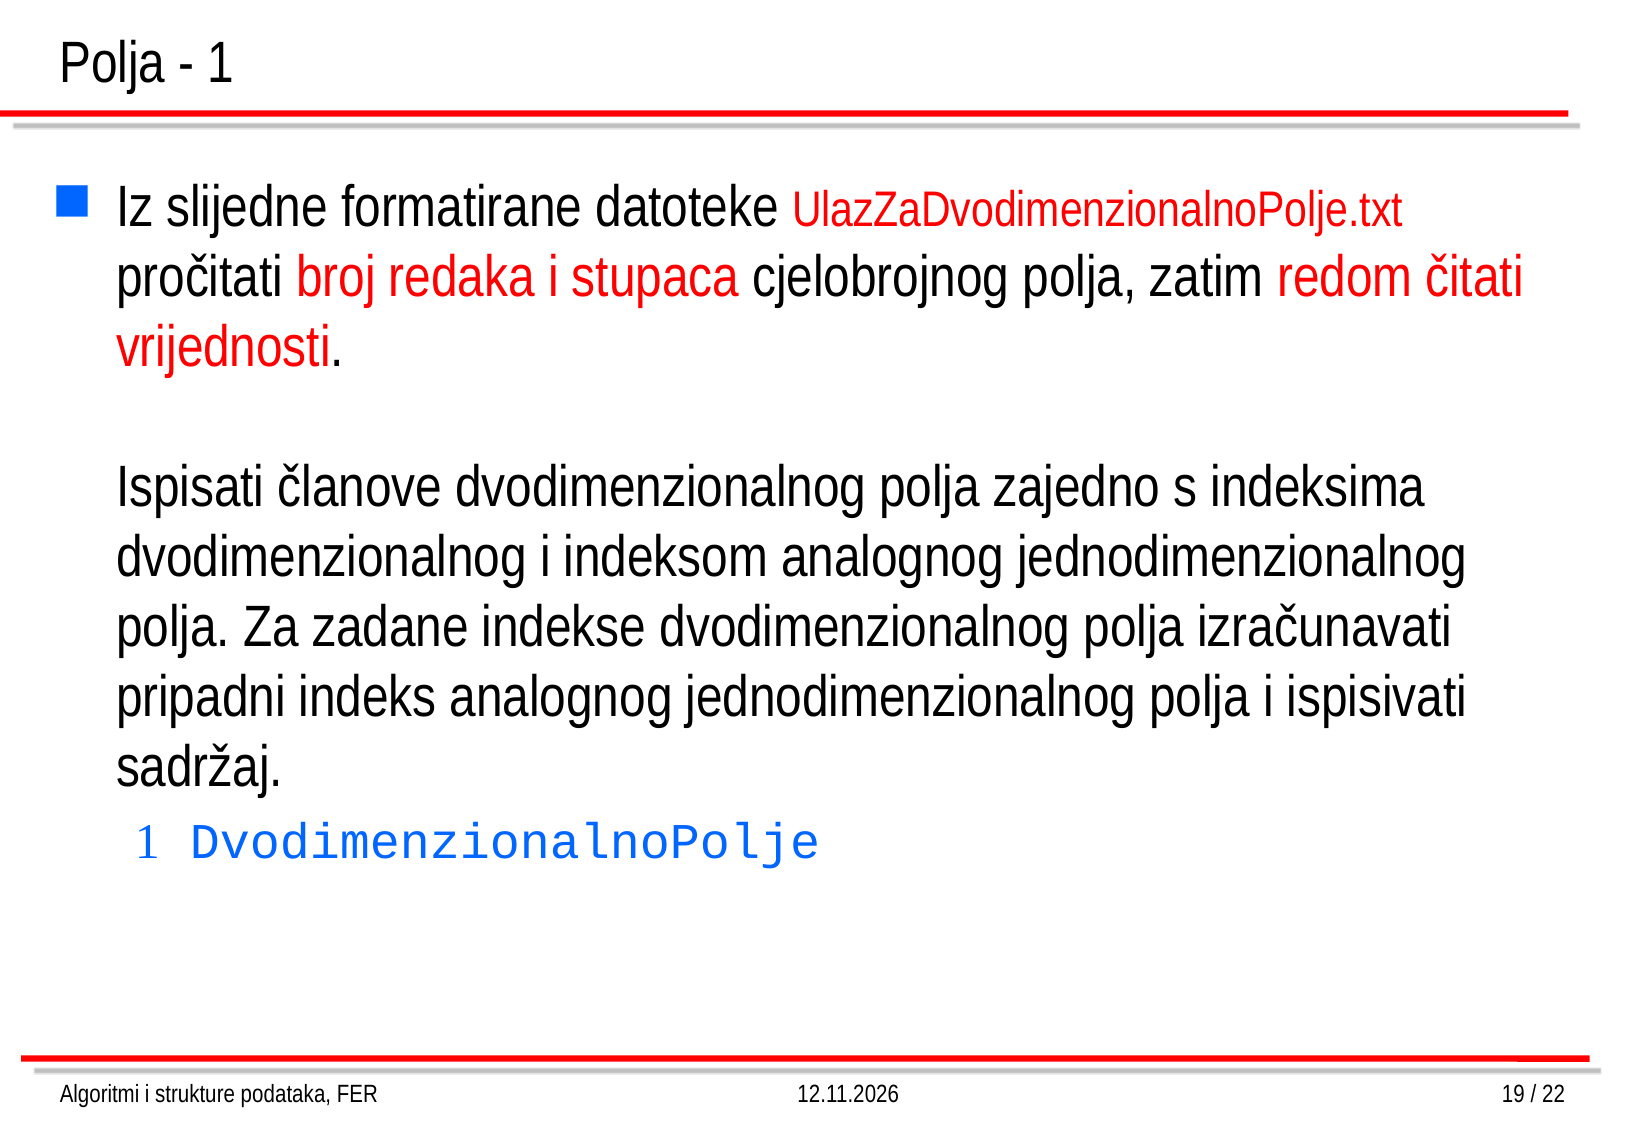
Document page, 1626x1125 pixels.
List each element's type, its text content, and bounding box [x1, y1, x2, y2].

footer Algoritmi i strukture podataka, FER [44, 1070, 612, 1107]
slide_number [658, 1070, 1039, 1107]
list Iz slijedne formatirane datoteke UlazZaDvodimenzionalnoPolje.txt pročitati broj redaka i stupaca cjelobrojnog polja, zatim redom čitati vrijednosti. Ispisati članove dvodimenzionalnog polja zajedno s indeksima dvodimenzionalnog i indeksom analognog jednodimenzionalnog polja. Za zadane indekse dvodimenzionalnog polja izračunavati pripadni indeks analognog jednodimenzionalnog polja i ispisivati sadržaj.  DvodimenzionalnoPolje [44, 160, 1581, 1036]
slide_number 19 / 22 [1164, 1070, 1581, 1107]
title Polja - 1 [44, 0, 1569, 102]
